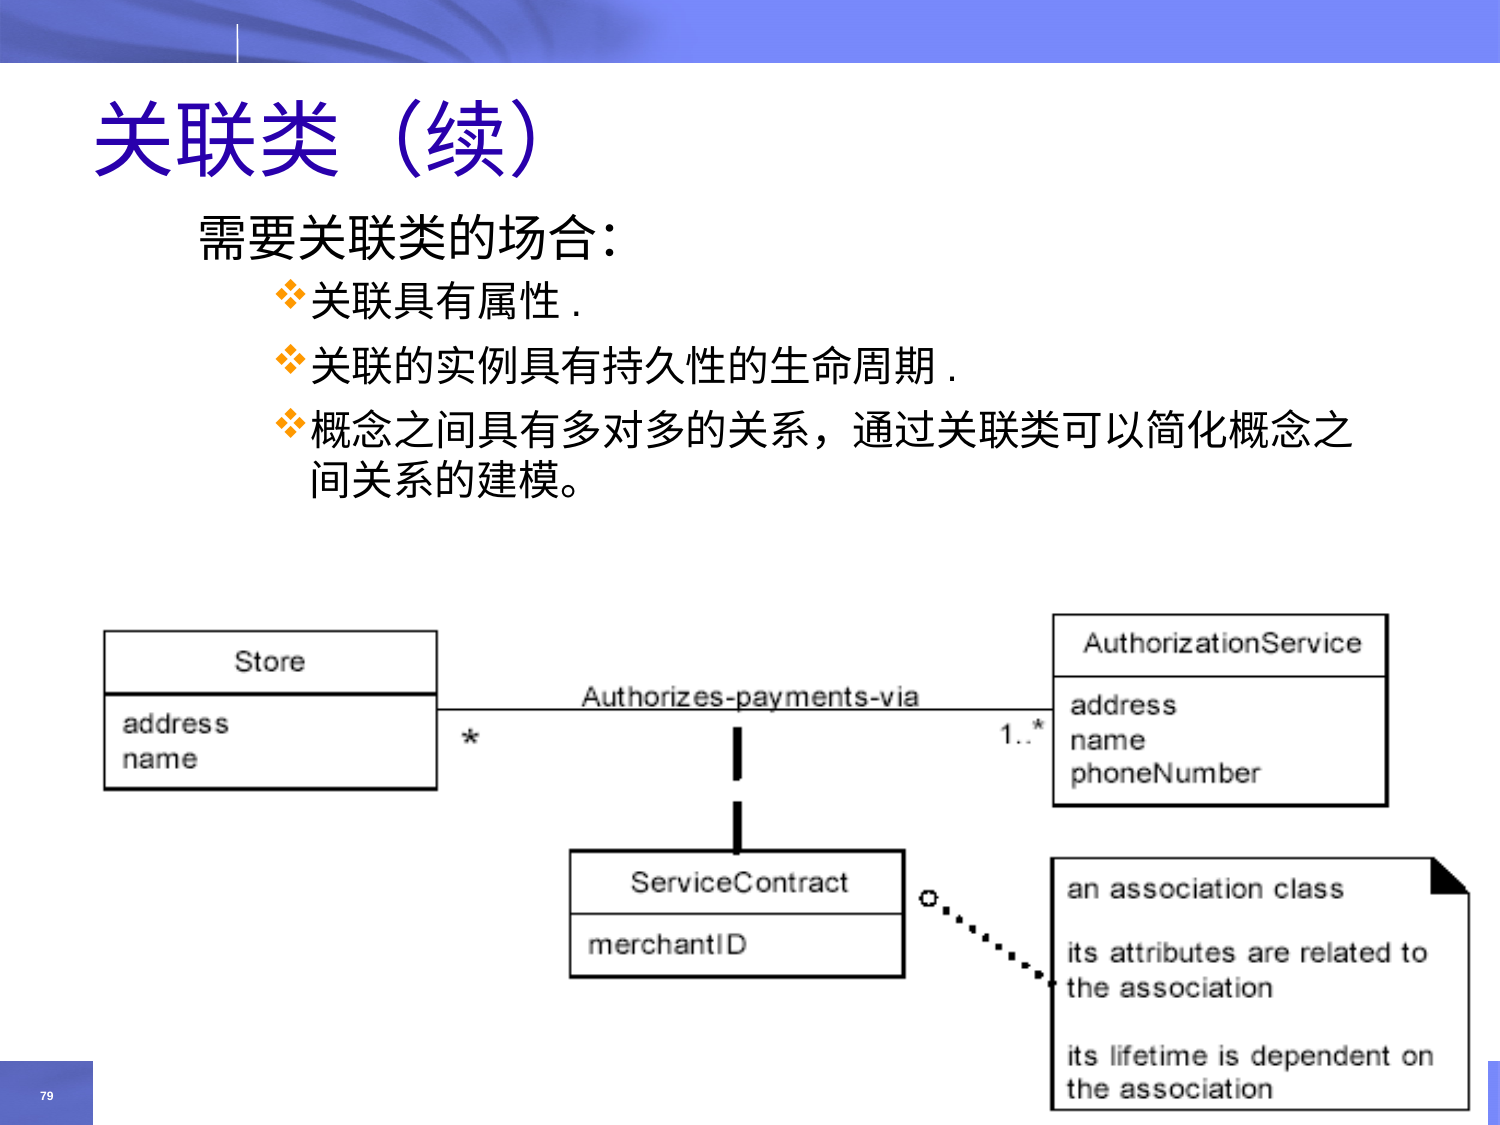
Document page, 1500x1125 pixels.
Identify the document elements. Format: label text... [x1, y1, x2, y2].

picture [0, 609, 1500, 1125]
list 需要关联类的场合： 关联具有属性. 关联的实例具有持久性的生命周期. 概念之间具有多对多的关系，通过关联类可以简化概念之间关系的建模。 [182, 198, 1388, 608]
picture [0, 0, 1500, 63]
slide_number 79 [25, 1066, 88, 1120]
title 关联类（续） [76, 91, 1430, 210]
